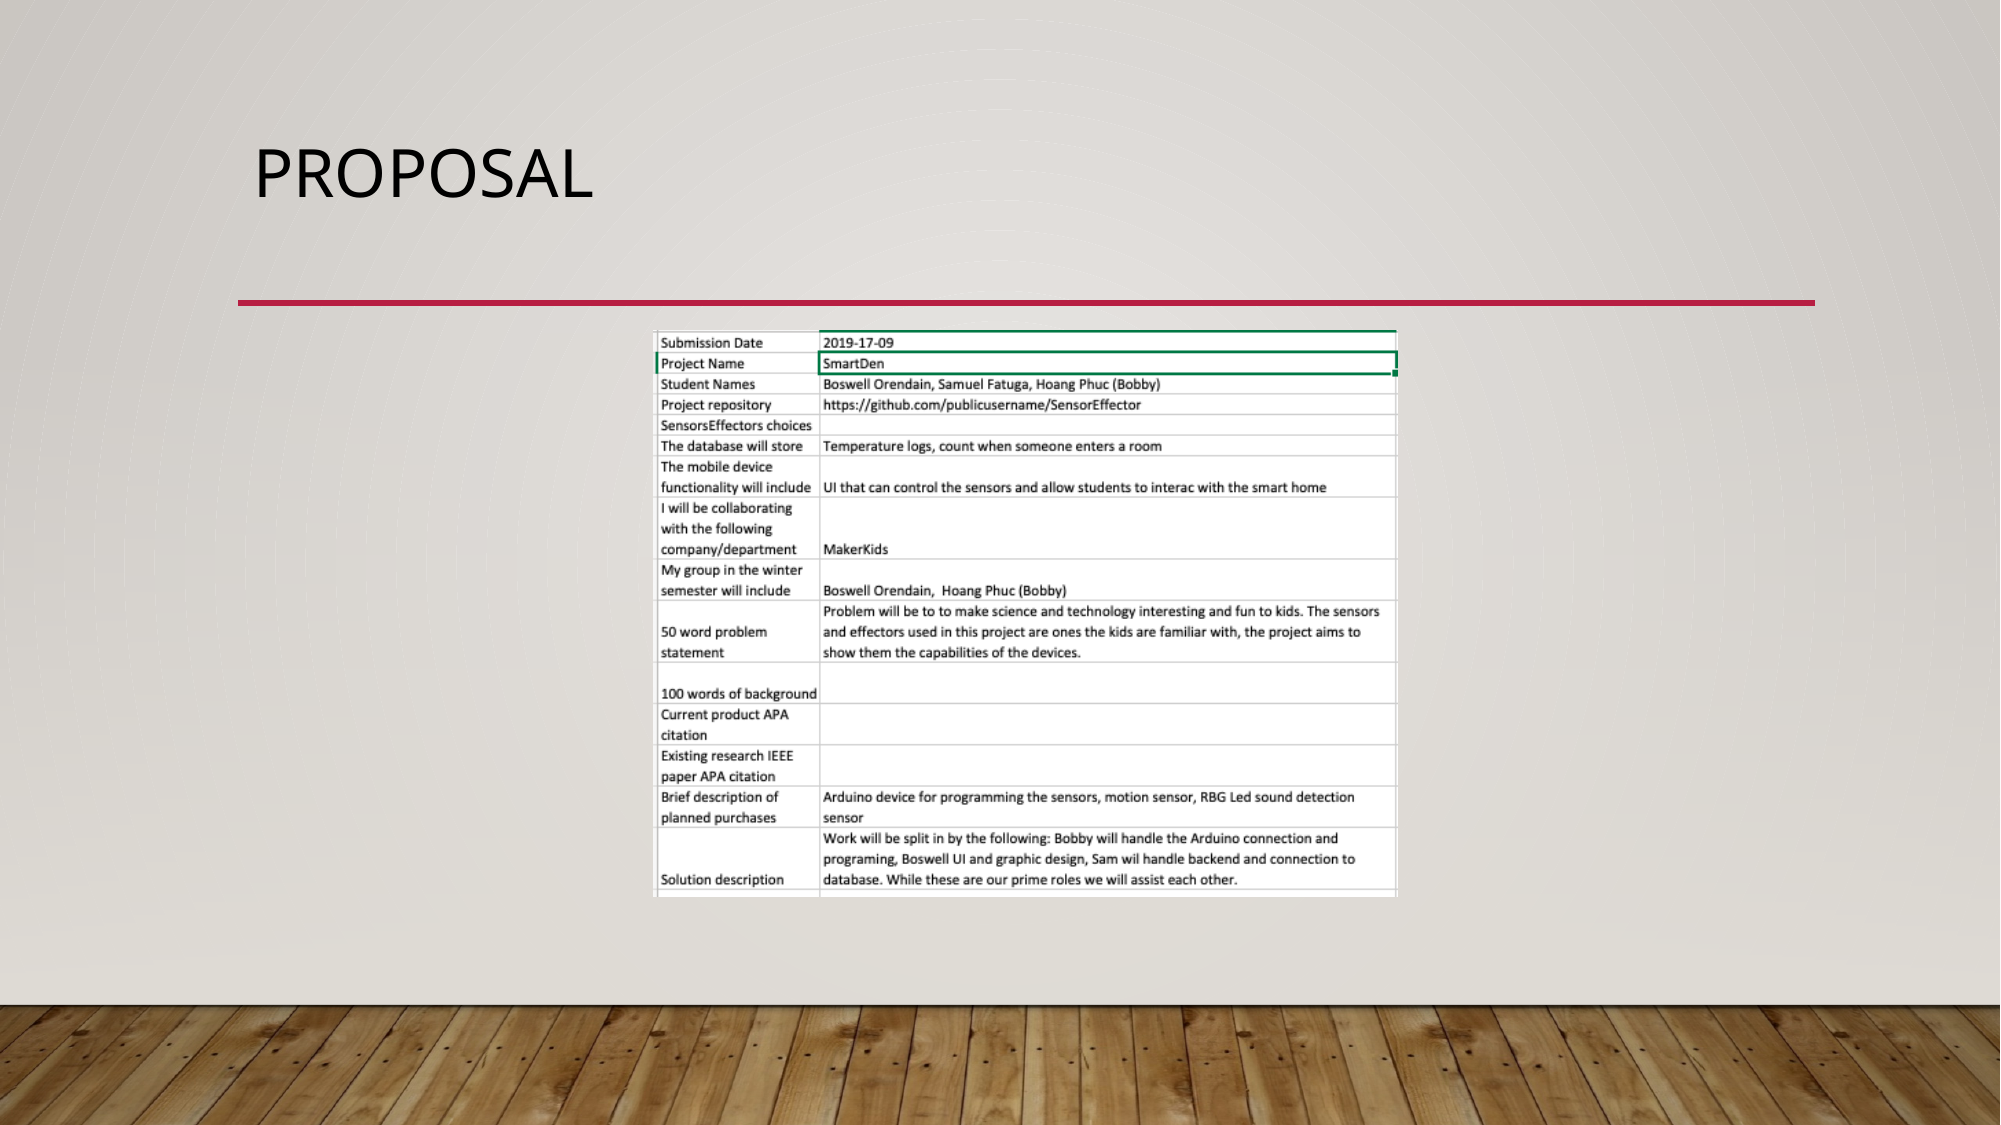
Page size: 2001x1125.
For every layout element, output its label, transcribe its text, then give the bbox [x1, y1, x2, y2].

title Proposal [238, 131, 1814, 305]
picture [0, 1005, 2000, 1125]
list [653, 330, 1399, 897]
